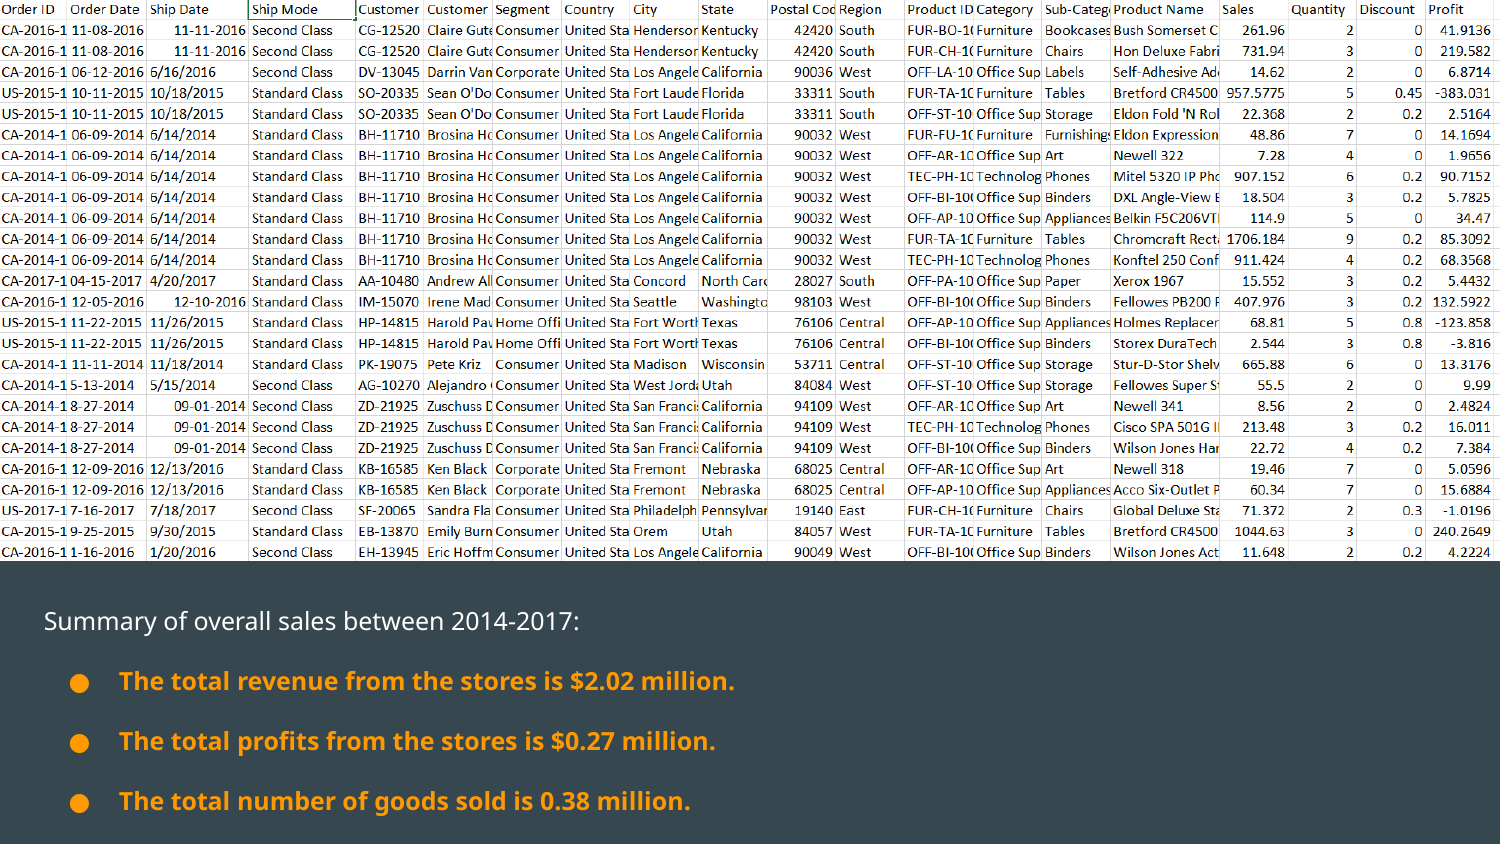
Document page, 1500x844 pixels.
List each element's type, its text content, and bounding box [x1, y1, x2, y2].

picture [0, 0, 1500, 562]
text_box Summary of overall sales between 2014-2017: The total revenue from the stores is $2.02 million. The total profits from the stores is $0.27 million. The total number of goods sold is 0.38 million. [28, 590, 1239, 838]
